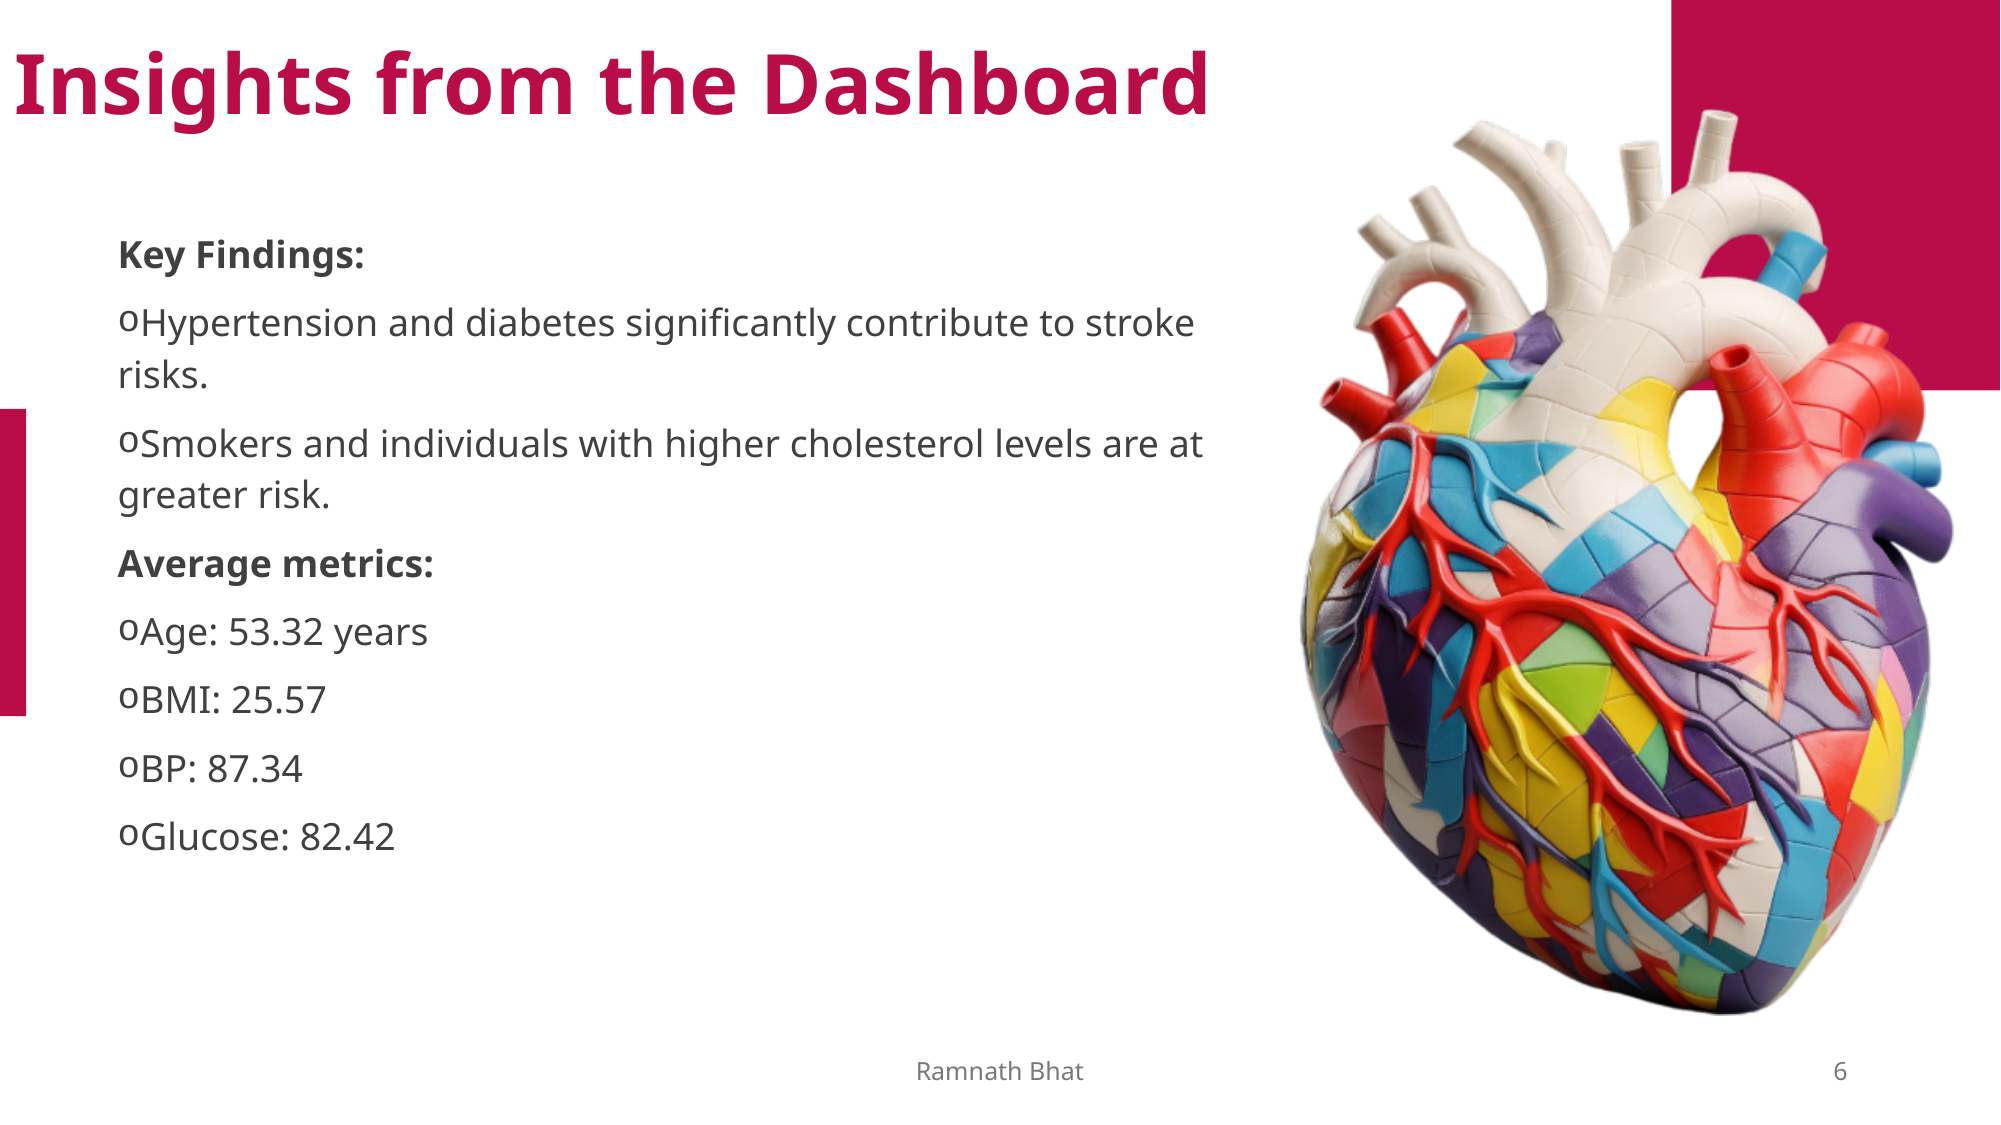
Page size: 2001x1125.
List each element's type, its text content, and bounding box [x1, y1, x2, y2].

picture [1299, 108, 1955, 1016]
text_box Key Findings: Hypertension and diabetes significantly contribute to stroke risks. Smokers and individuals with higher cholesterol levels are at greater risk. Average metrics: Age: 53.32 years BMI: 25.57 BP: 87.34 Glucose: 82.42 [102, 216, 1299, 934]
slide_number 6 [1412, 1042, 1863, 1103]
text_box Insights from the Dashboard [0, 24, 1672, 139]
text_box [1670, 0, 2000, 392]
text_box [0, 407, 28, 718]
footer Ramnath Bhat [662, 1042, 1338, 1103]
